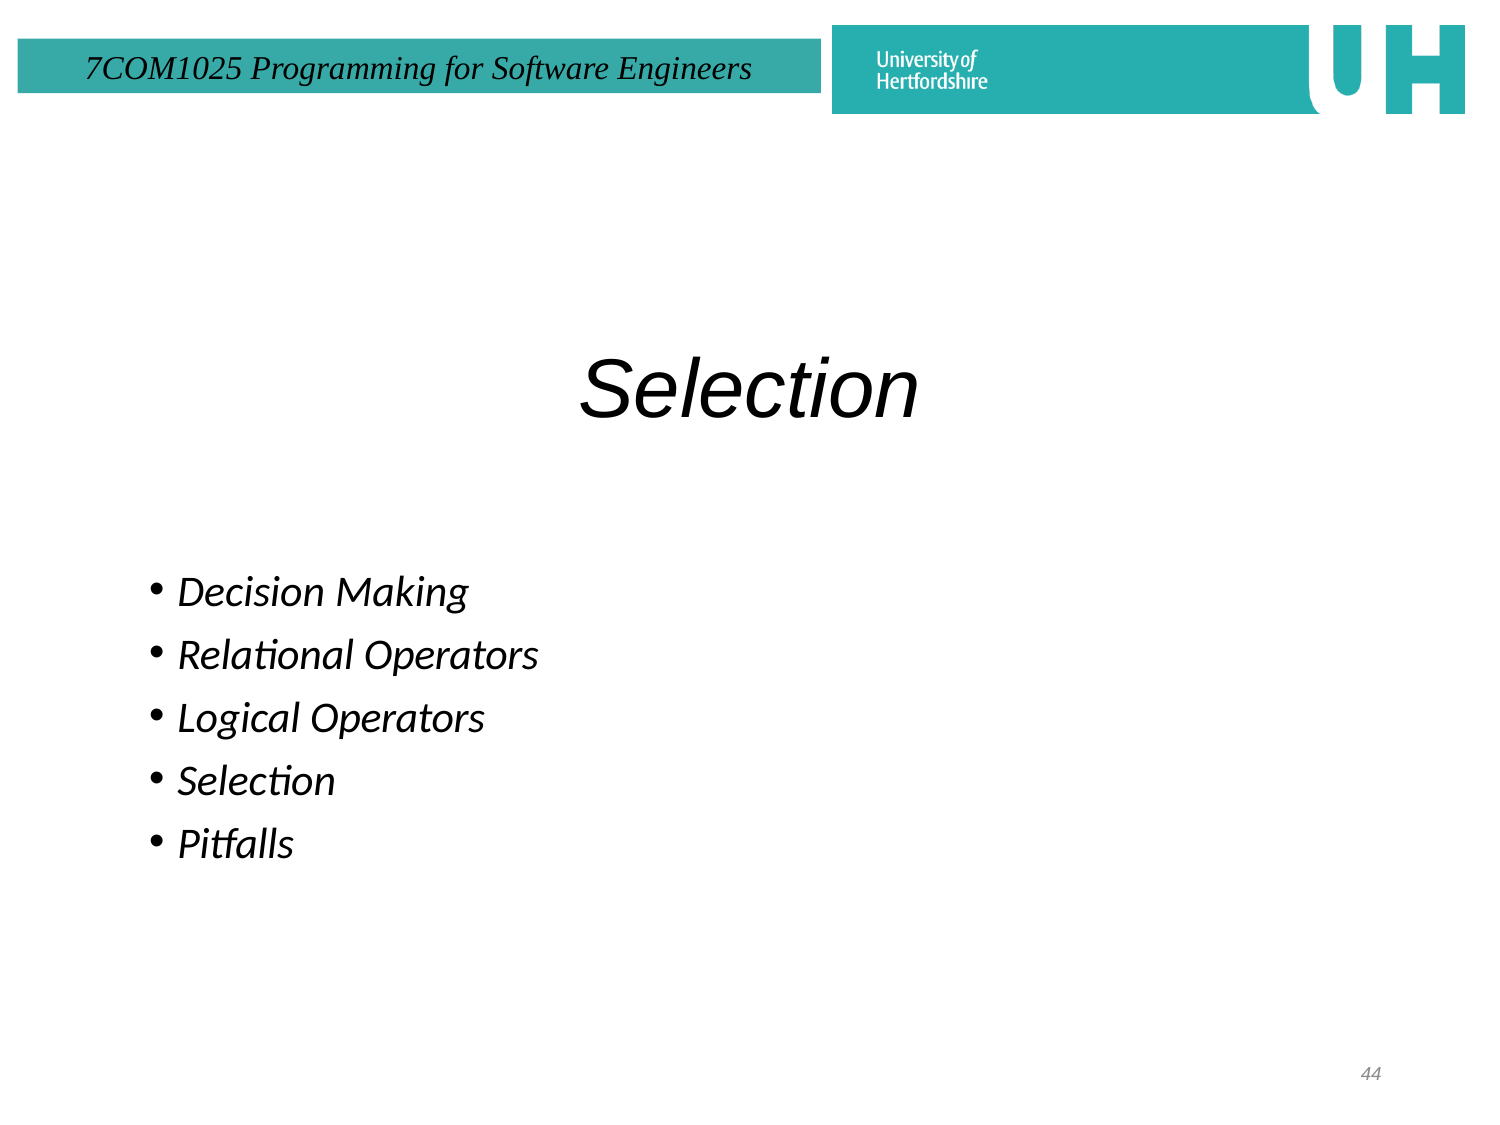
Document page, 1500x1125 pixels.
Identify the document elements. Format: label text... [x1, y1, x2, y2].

picture [832, 25, 1465, 114]
text_box Selection [563, 326, 937, 441]
slide_number 44 [1059, 1042, 1397, 1103]
text_box Decision Making Relational Operators Logical Operators Selection Pitfalls [147, 562, 544, 867]
